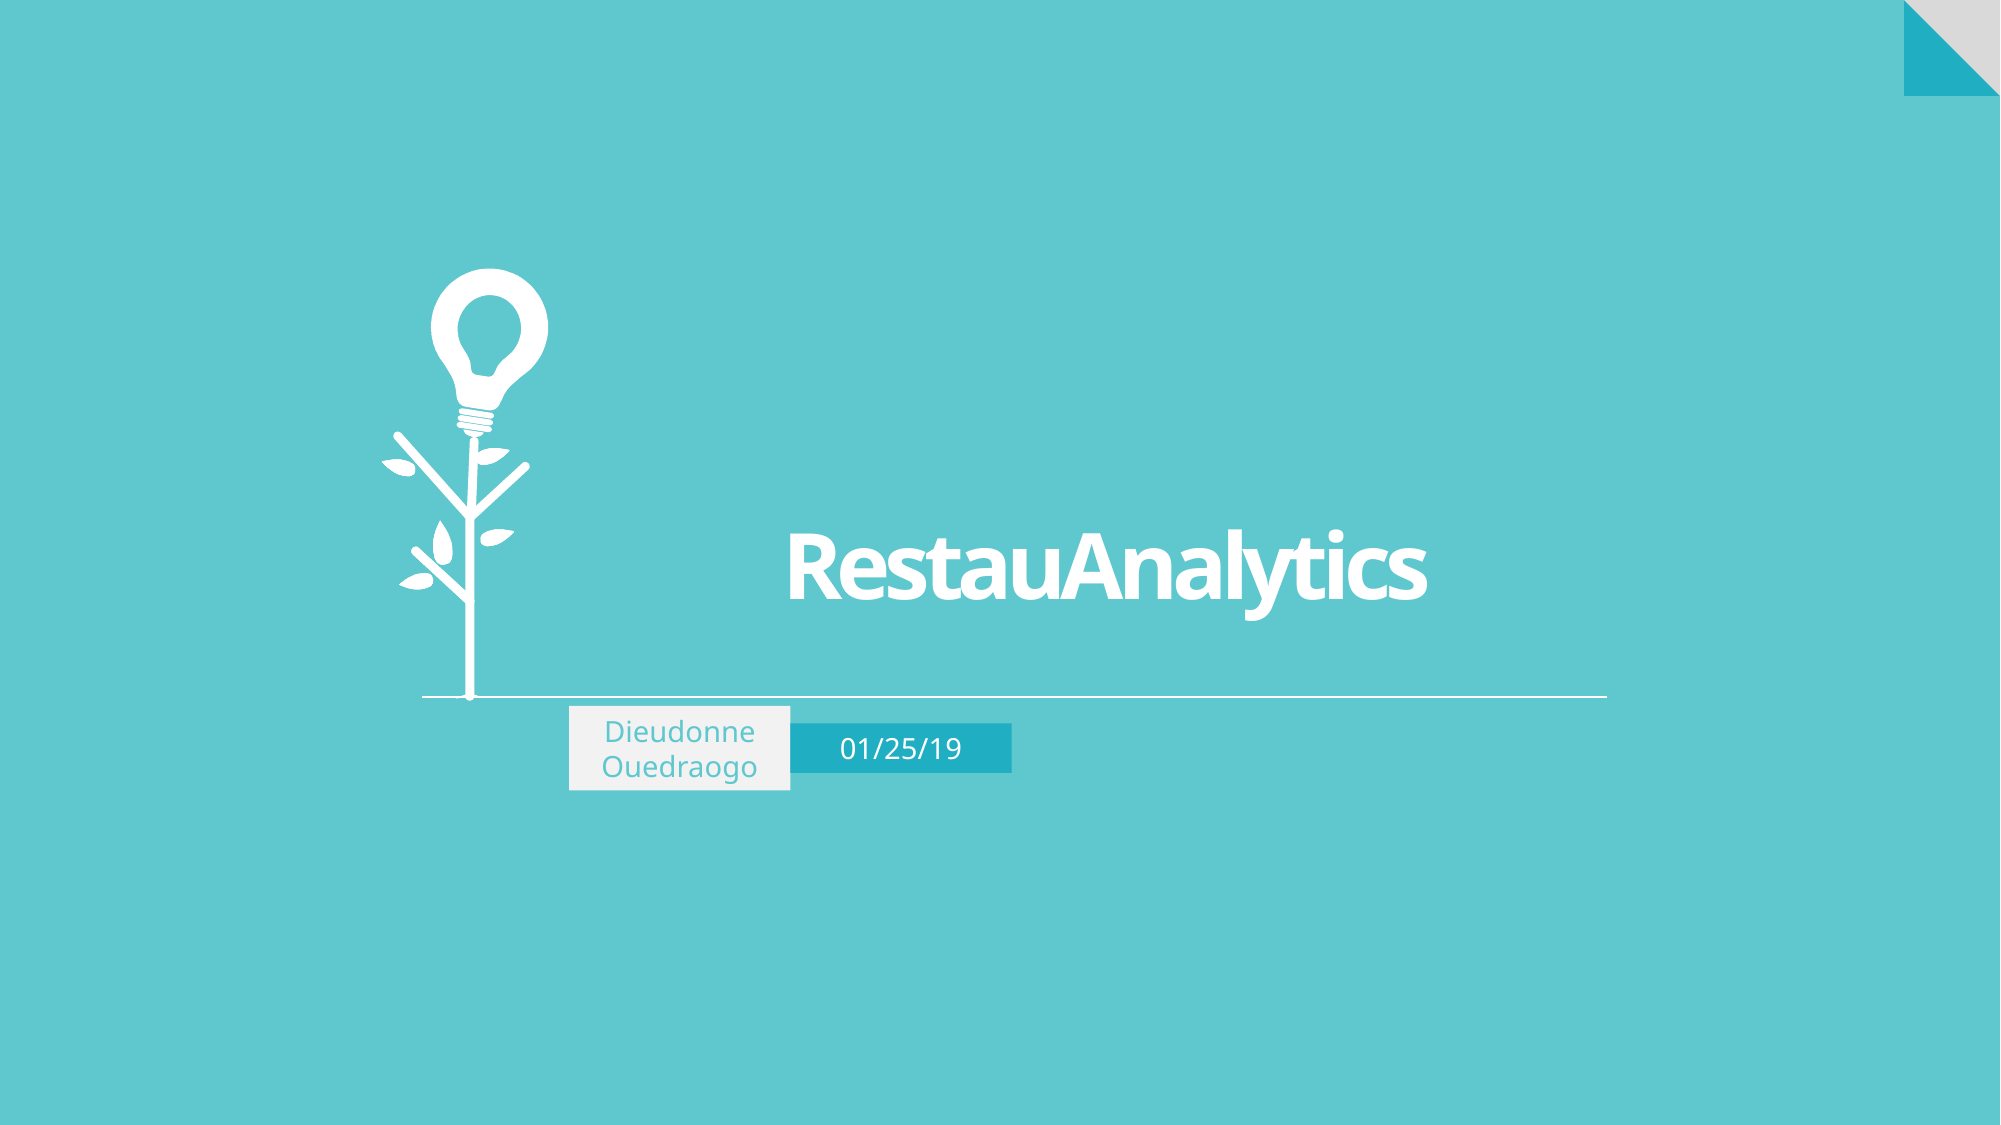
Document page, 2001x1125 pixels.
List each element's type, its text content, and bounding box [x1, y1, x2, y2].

text_box 01/25/19 [790, 723, 1012, 773]
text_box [381, 268, 545, 701]
text_box RestauAnalytics [569, 476, 1868, 650]
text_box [1904, 0, 2000, 96]
text_box Dieudonne Ouedraogo [569, 705, 791, 791]
